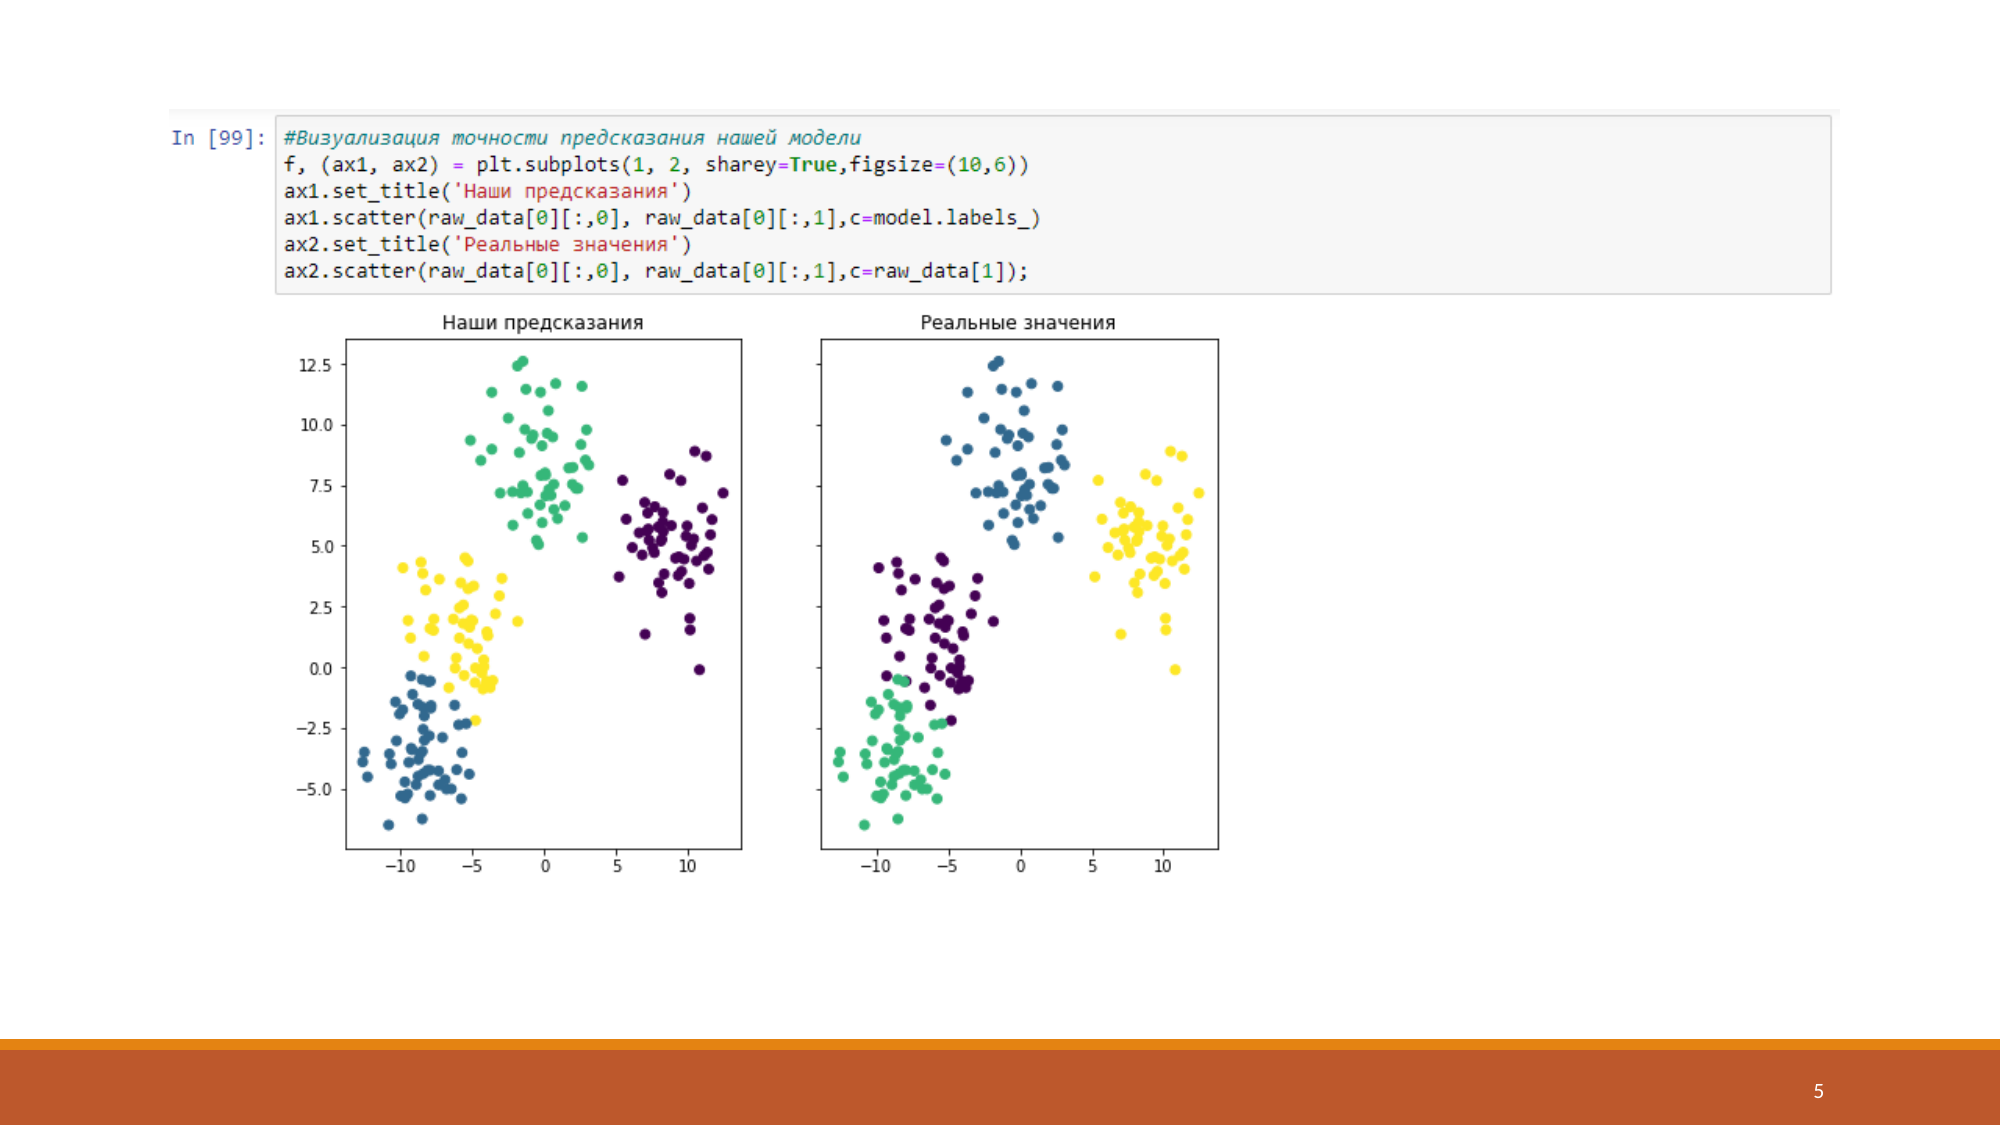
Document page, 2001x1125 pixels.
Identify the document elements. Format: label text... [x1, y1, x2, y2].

picture [168, 108, 1840, 902]
slide_number 5 [1624, 1059, 1840, 1120]
